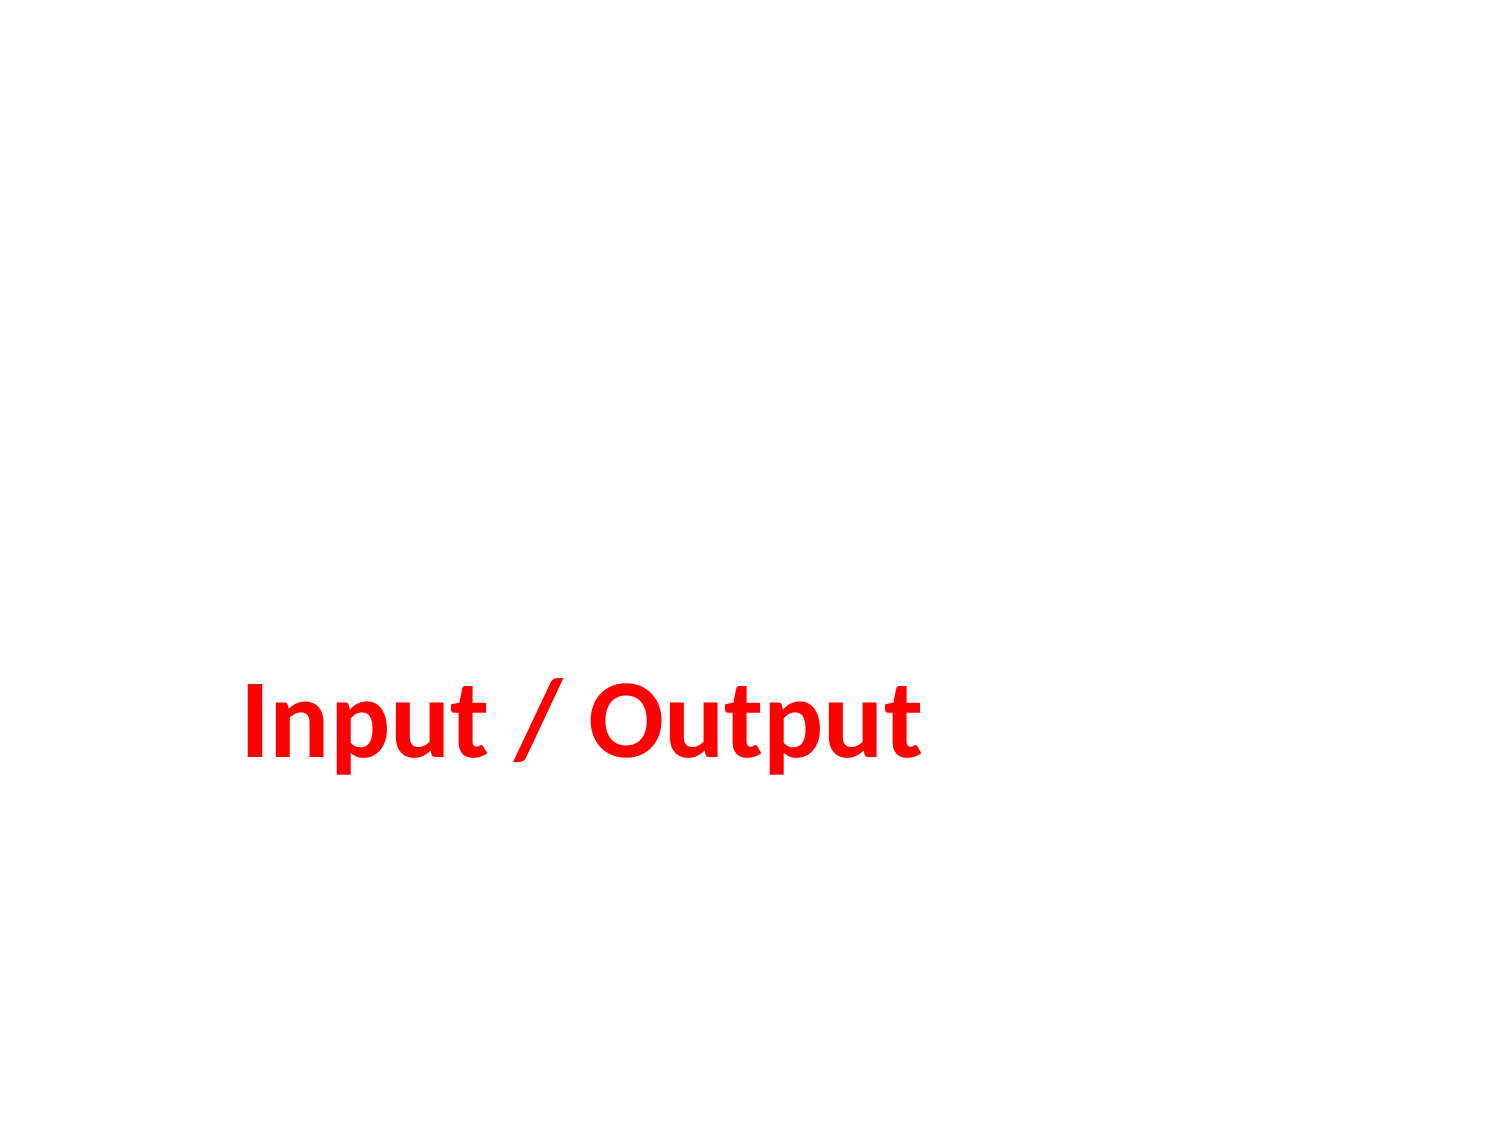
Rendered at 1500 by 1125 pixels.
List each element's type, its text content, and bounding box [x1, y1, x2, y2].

subtitle Input / Output [225, 637, 1275, 925]
